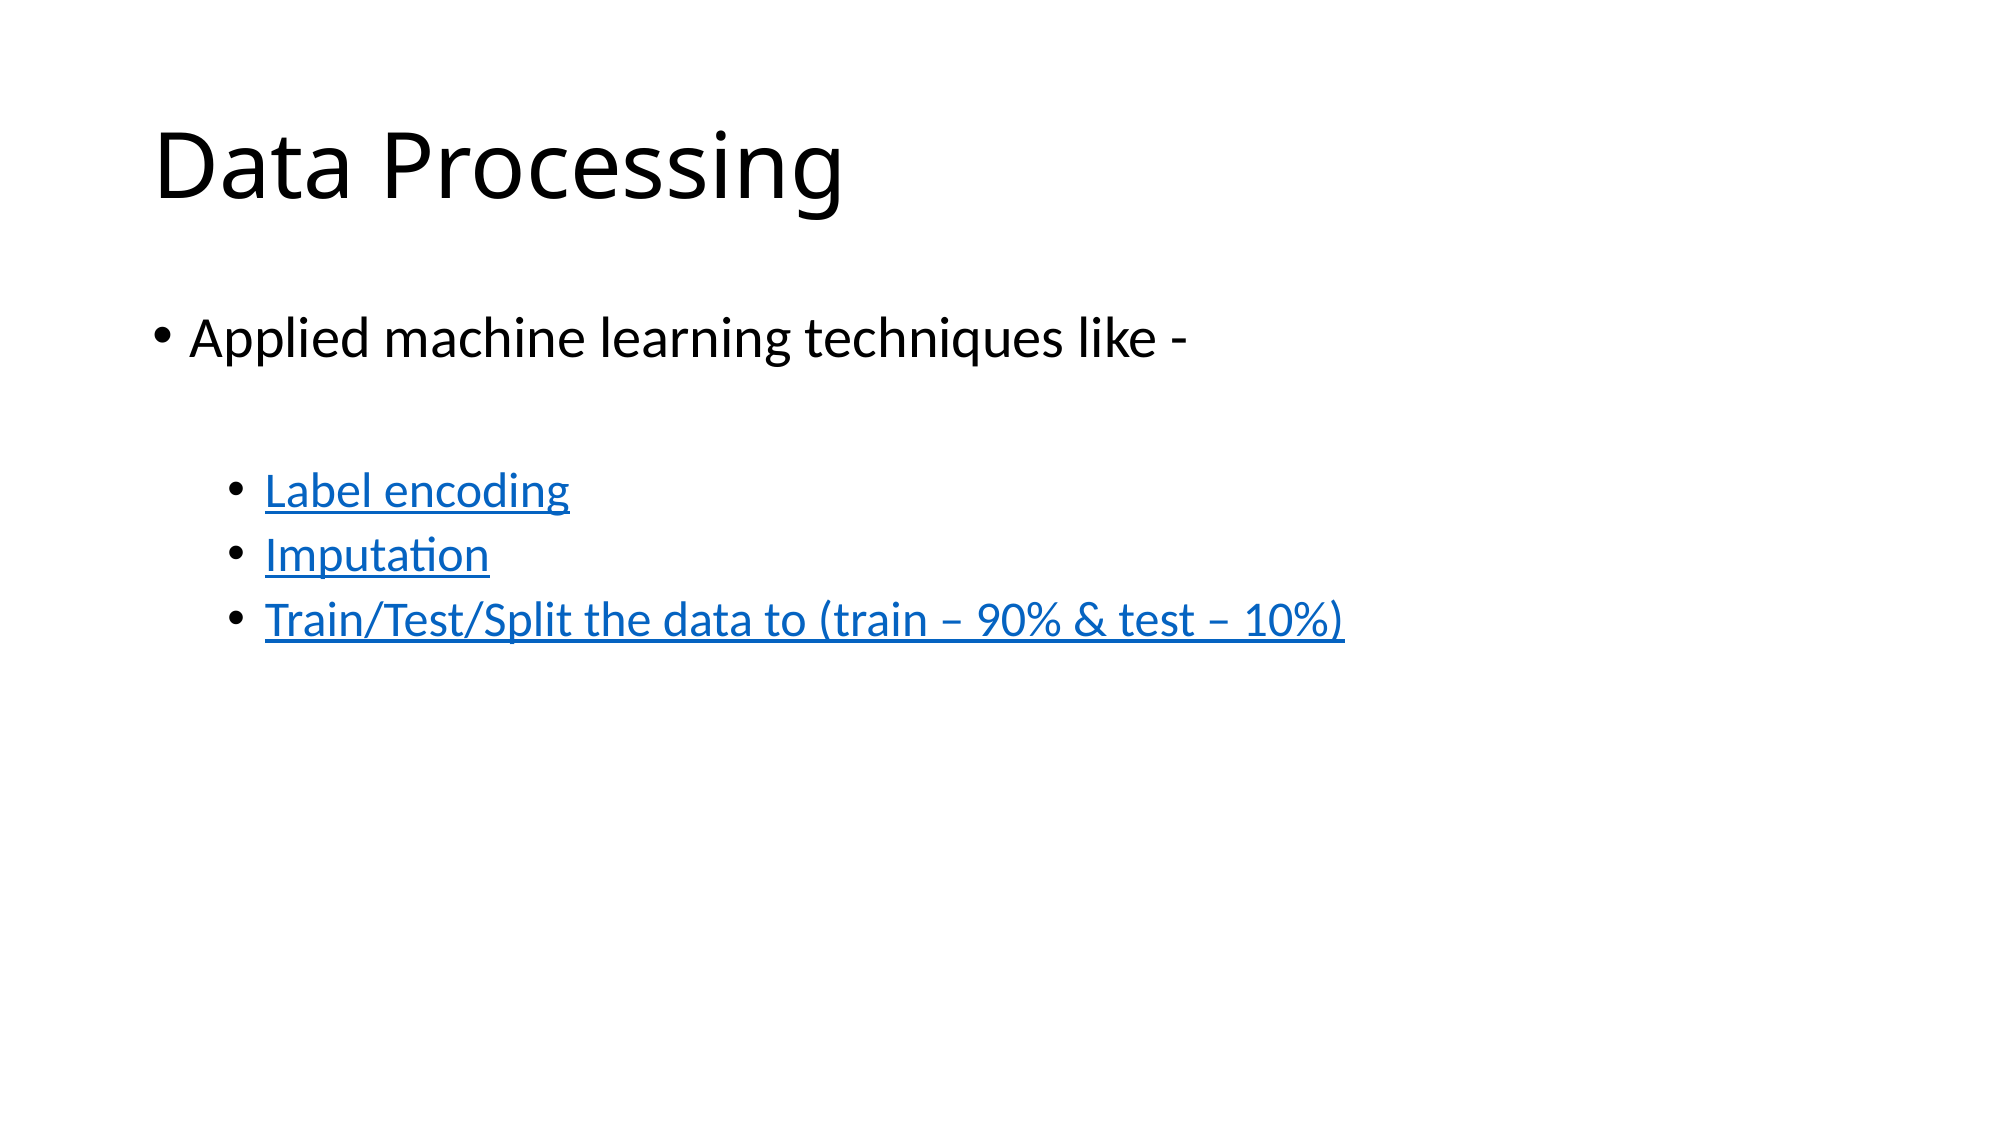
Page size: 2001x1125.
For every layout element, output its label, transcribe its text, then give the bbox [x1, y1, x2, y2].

title Data Processing [137, 59, 1863, 278]
list Applied machine learning techniques like - Label encoding Imputation Train/Test/Split the data to (train – 90% & test – 10%) [137, 299, 1863, 1014]
